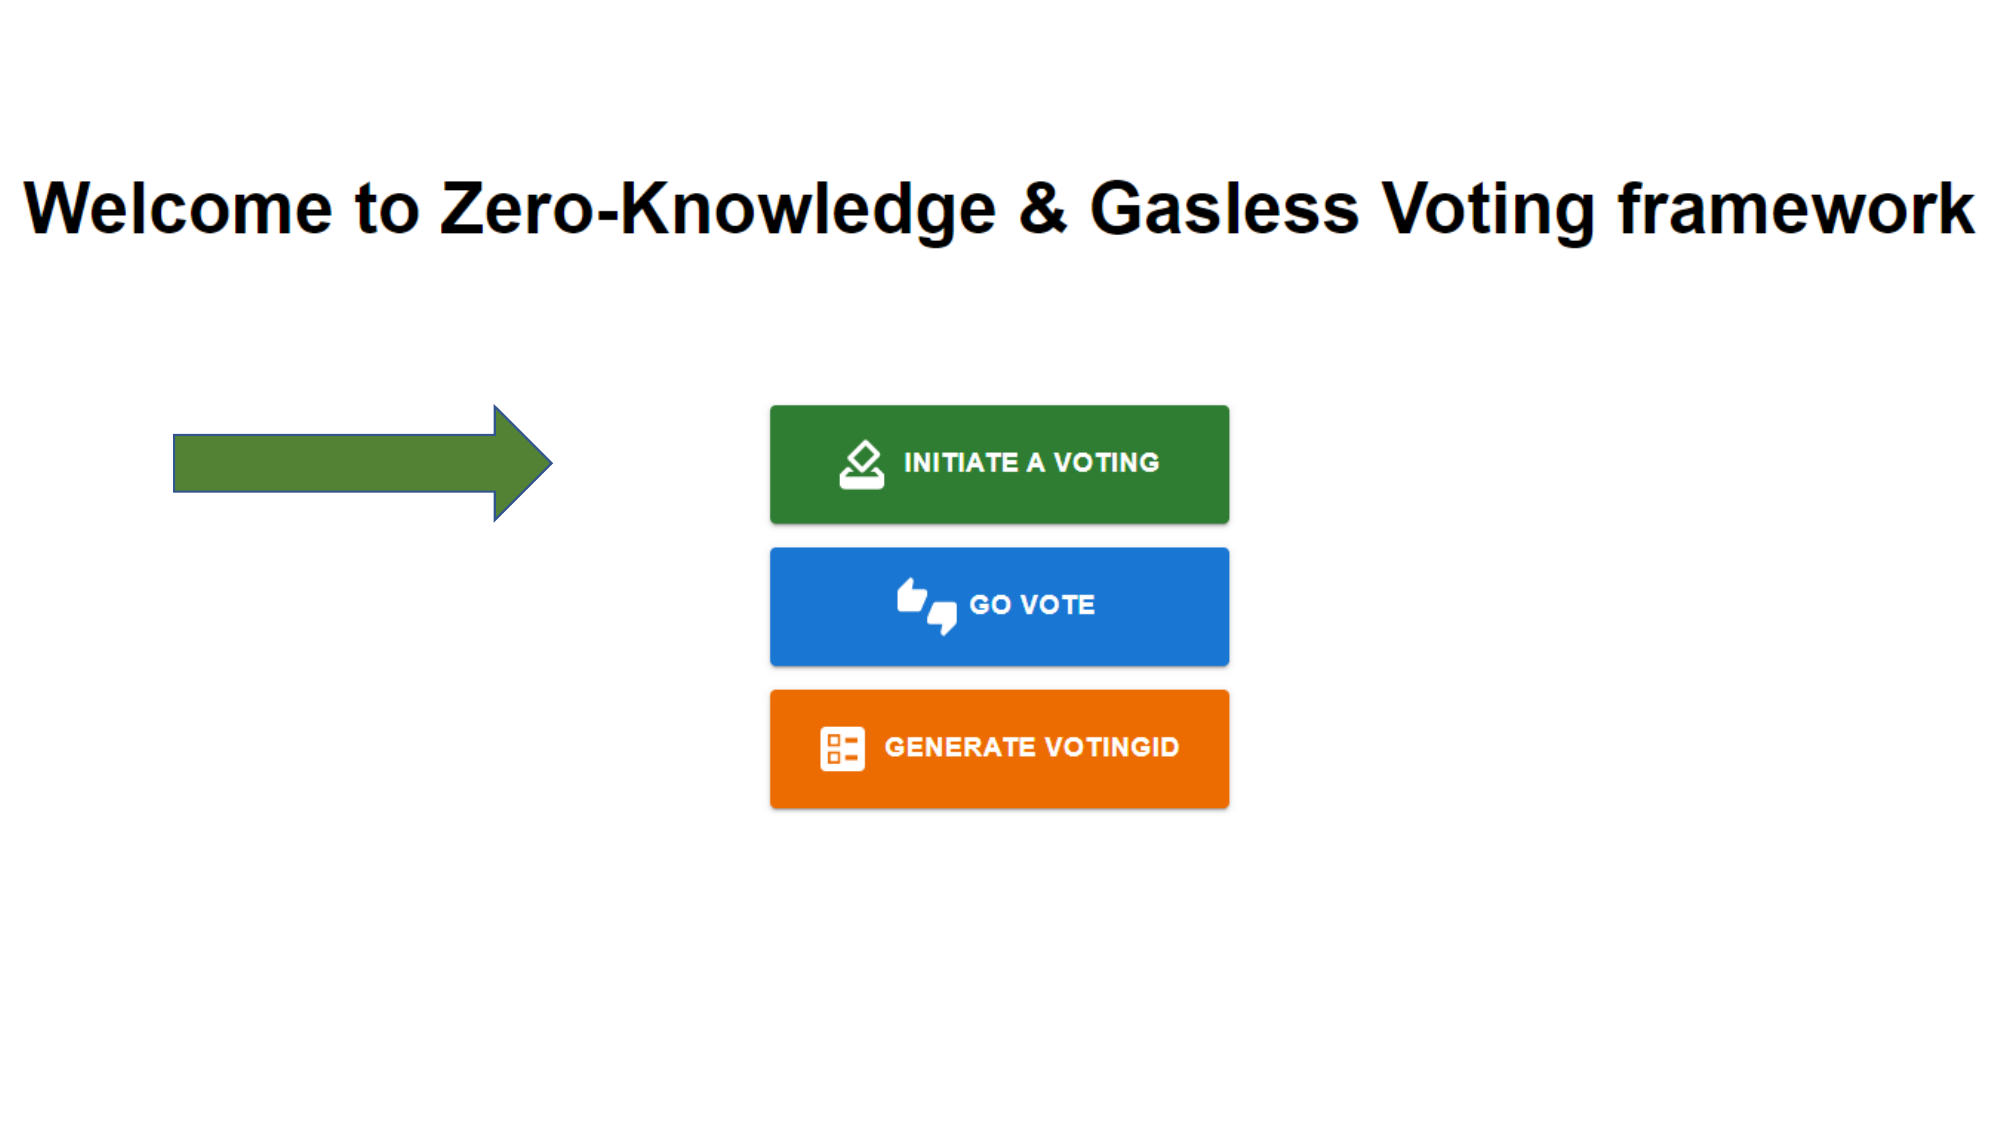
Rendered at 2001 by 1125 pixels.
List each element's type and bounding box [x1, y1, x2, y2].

picture [0, 112, 2000, 1013]
